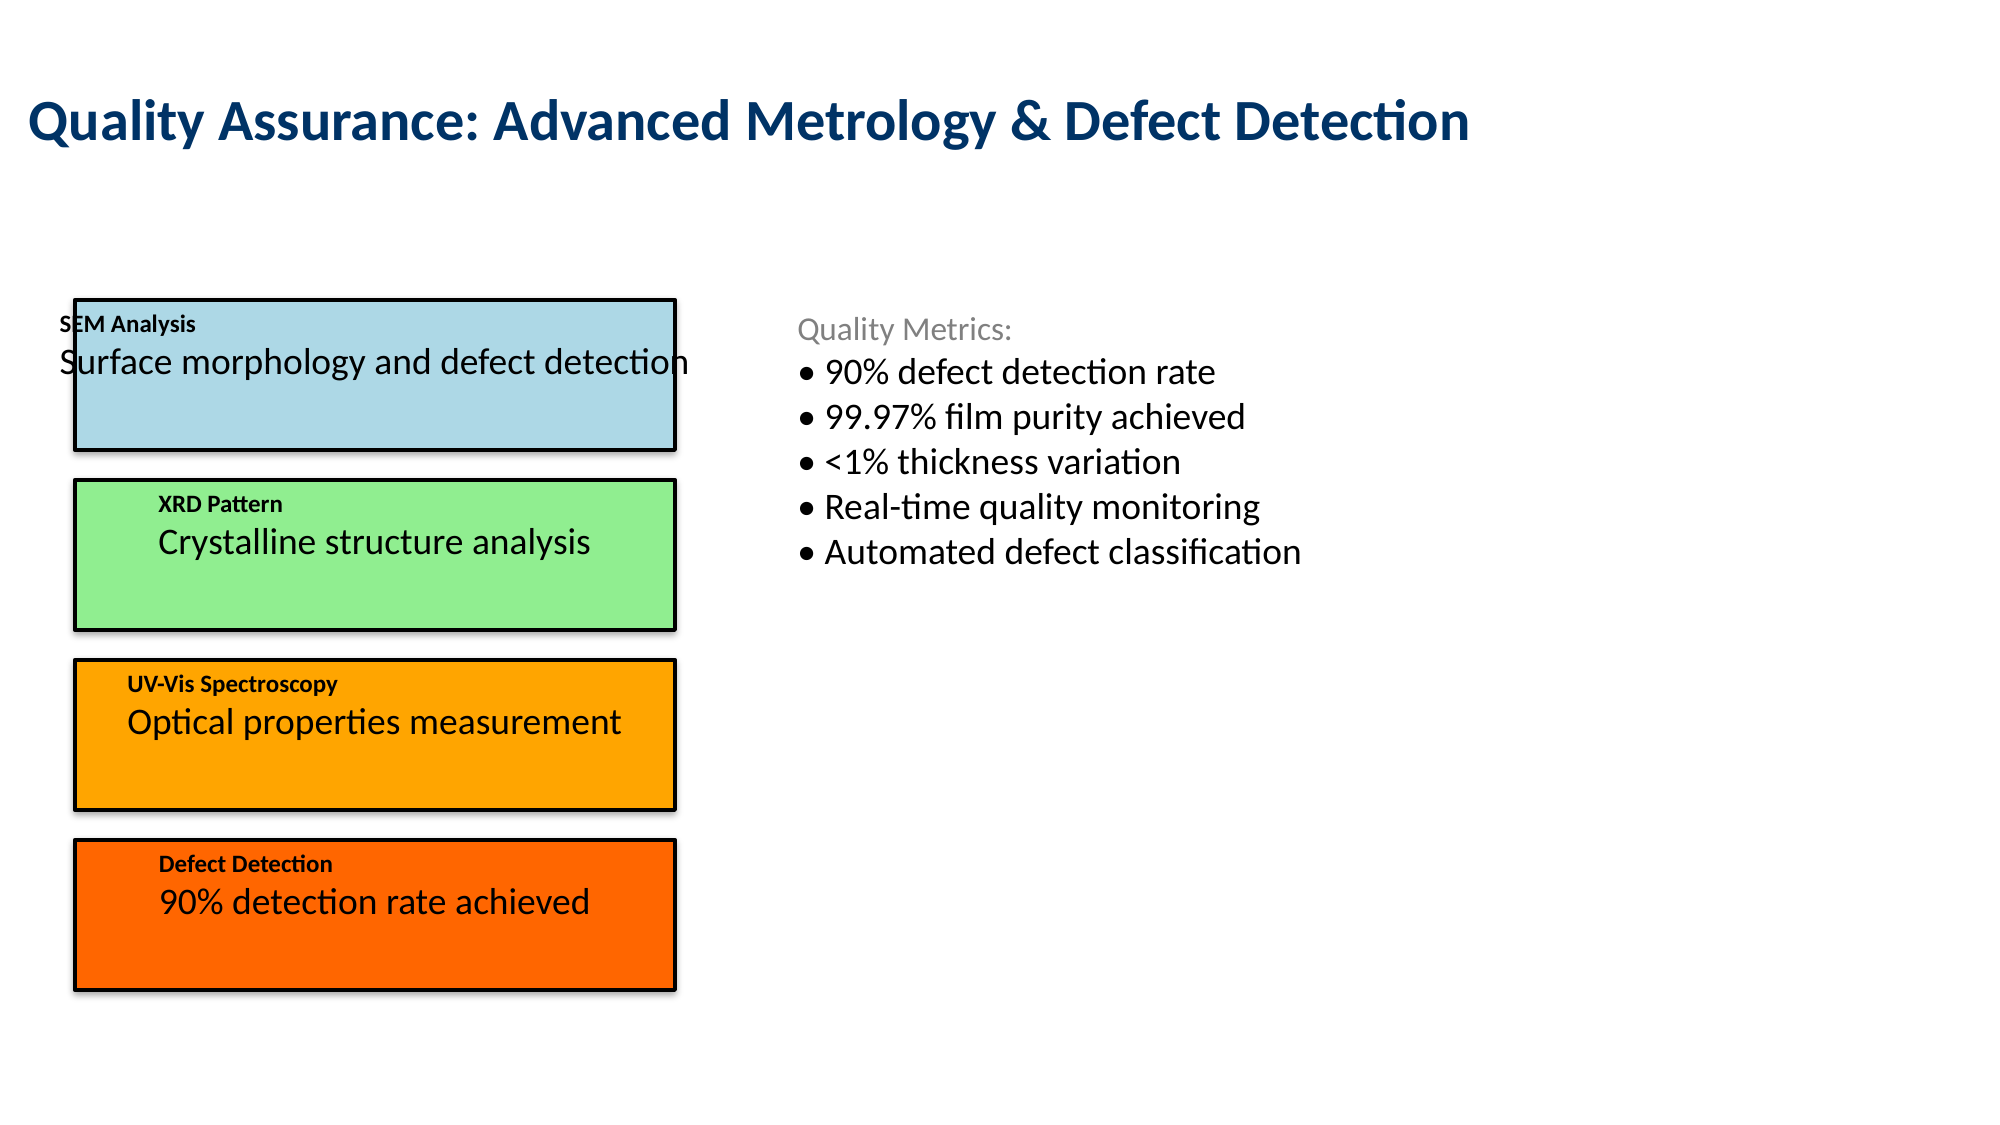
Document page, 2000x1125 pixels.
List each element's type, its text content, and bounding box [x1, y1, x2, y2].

text_box [74, 659, 676, 811]
text_box UV-Vis Spectroscopy Optical properties measurement [112, 660, 638, 750]
text_box Quality Metrics: • 90% defect detection rate • 99.97% film purity achieved • <1% thickness variation • Real-time quality monitoring • Automated defect classification [782, 299, 1318, 580]
text_box Quality Assurance: Advanced Metrology & Defect Detection [14, 75, 1486, 160]
text_box SEM Analysis Surface morphology and defect detection [44, 299, 706, 390]
text_box [74, 479, 676, 631]
text_box [74, 839, 676, 991]
text_box Defect Detection 90% detection rate achieved [144, 840, 606, 930]
text_box [74, 390, 676, 451]
text_box XRD Pattern Crystalline structure analysis [143, 479, 607, 570]
